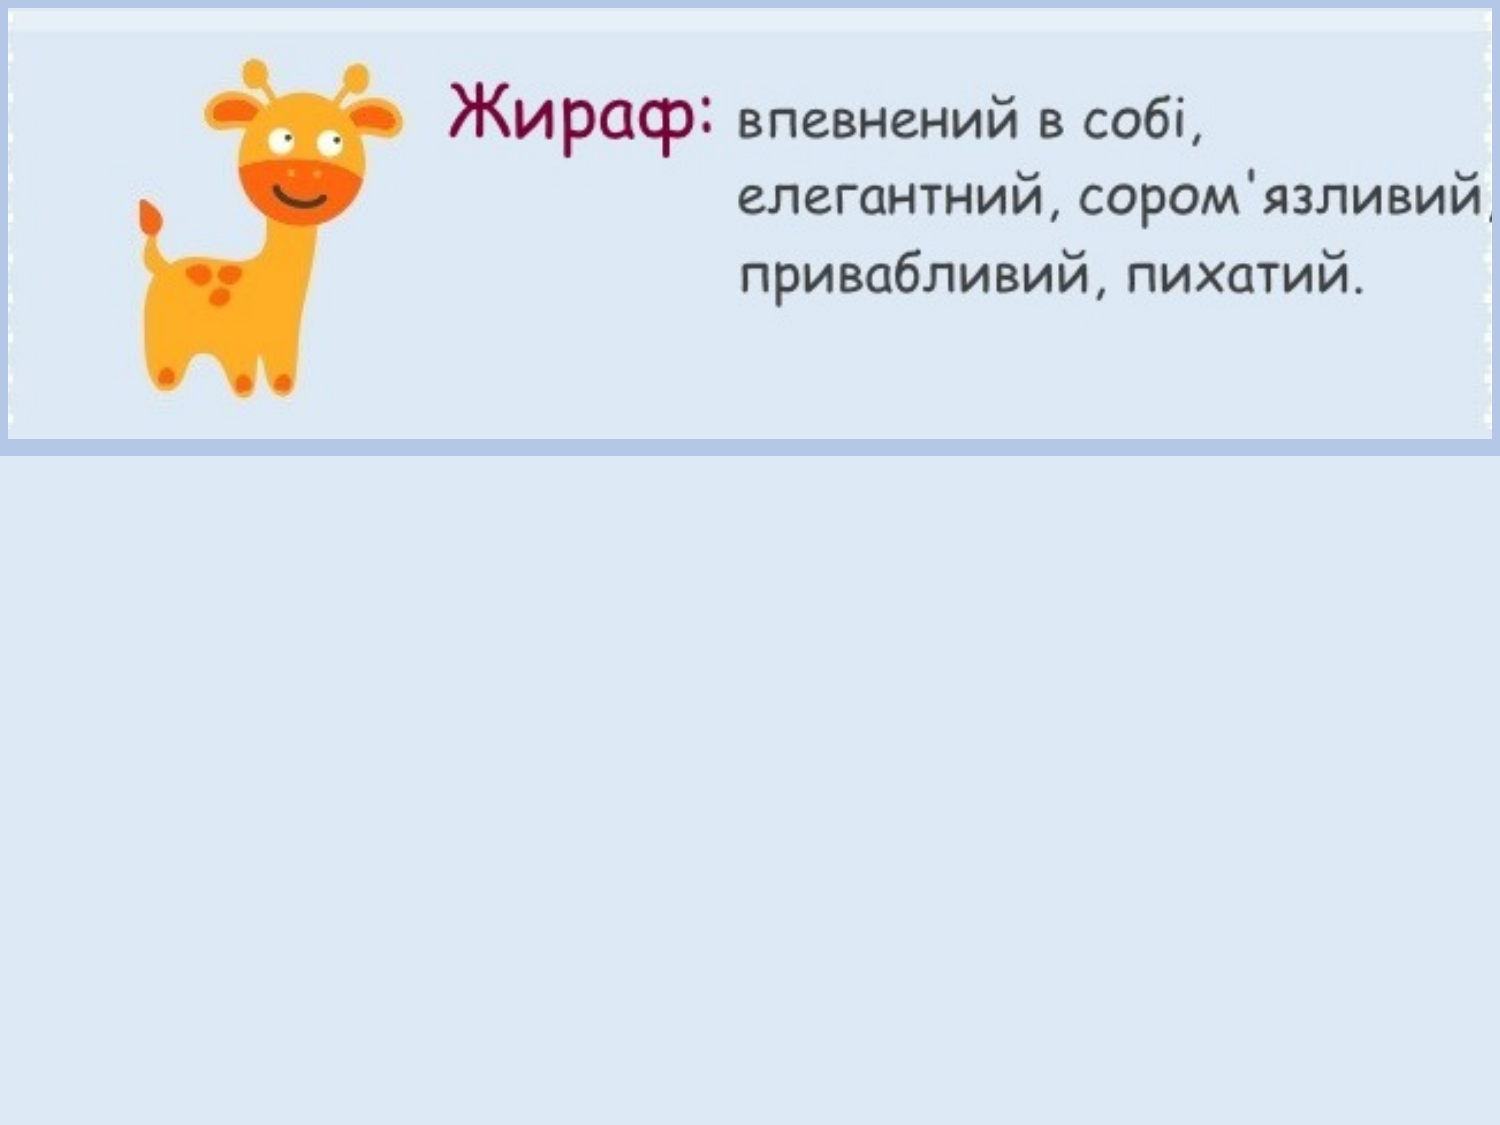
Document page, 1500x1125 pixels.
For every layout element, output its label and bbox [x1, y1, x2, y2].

text_box [0, 0, 1500, 449]
picture [0, 11, 1497, 429]
